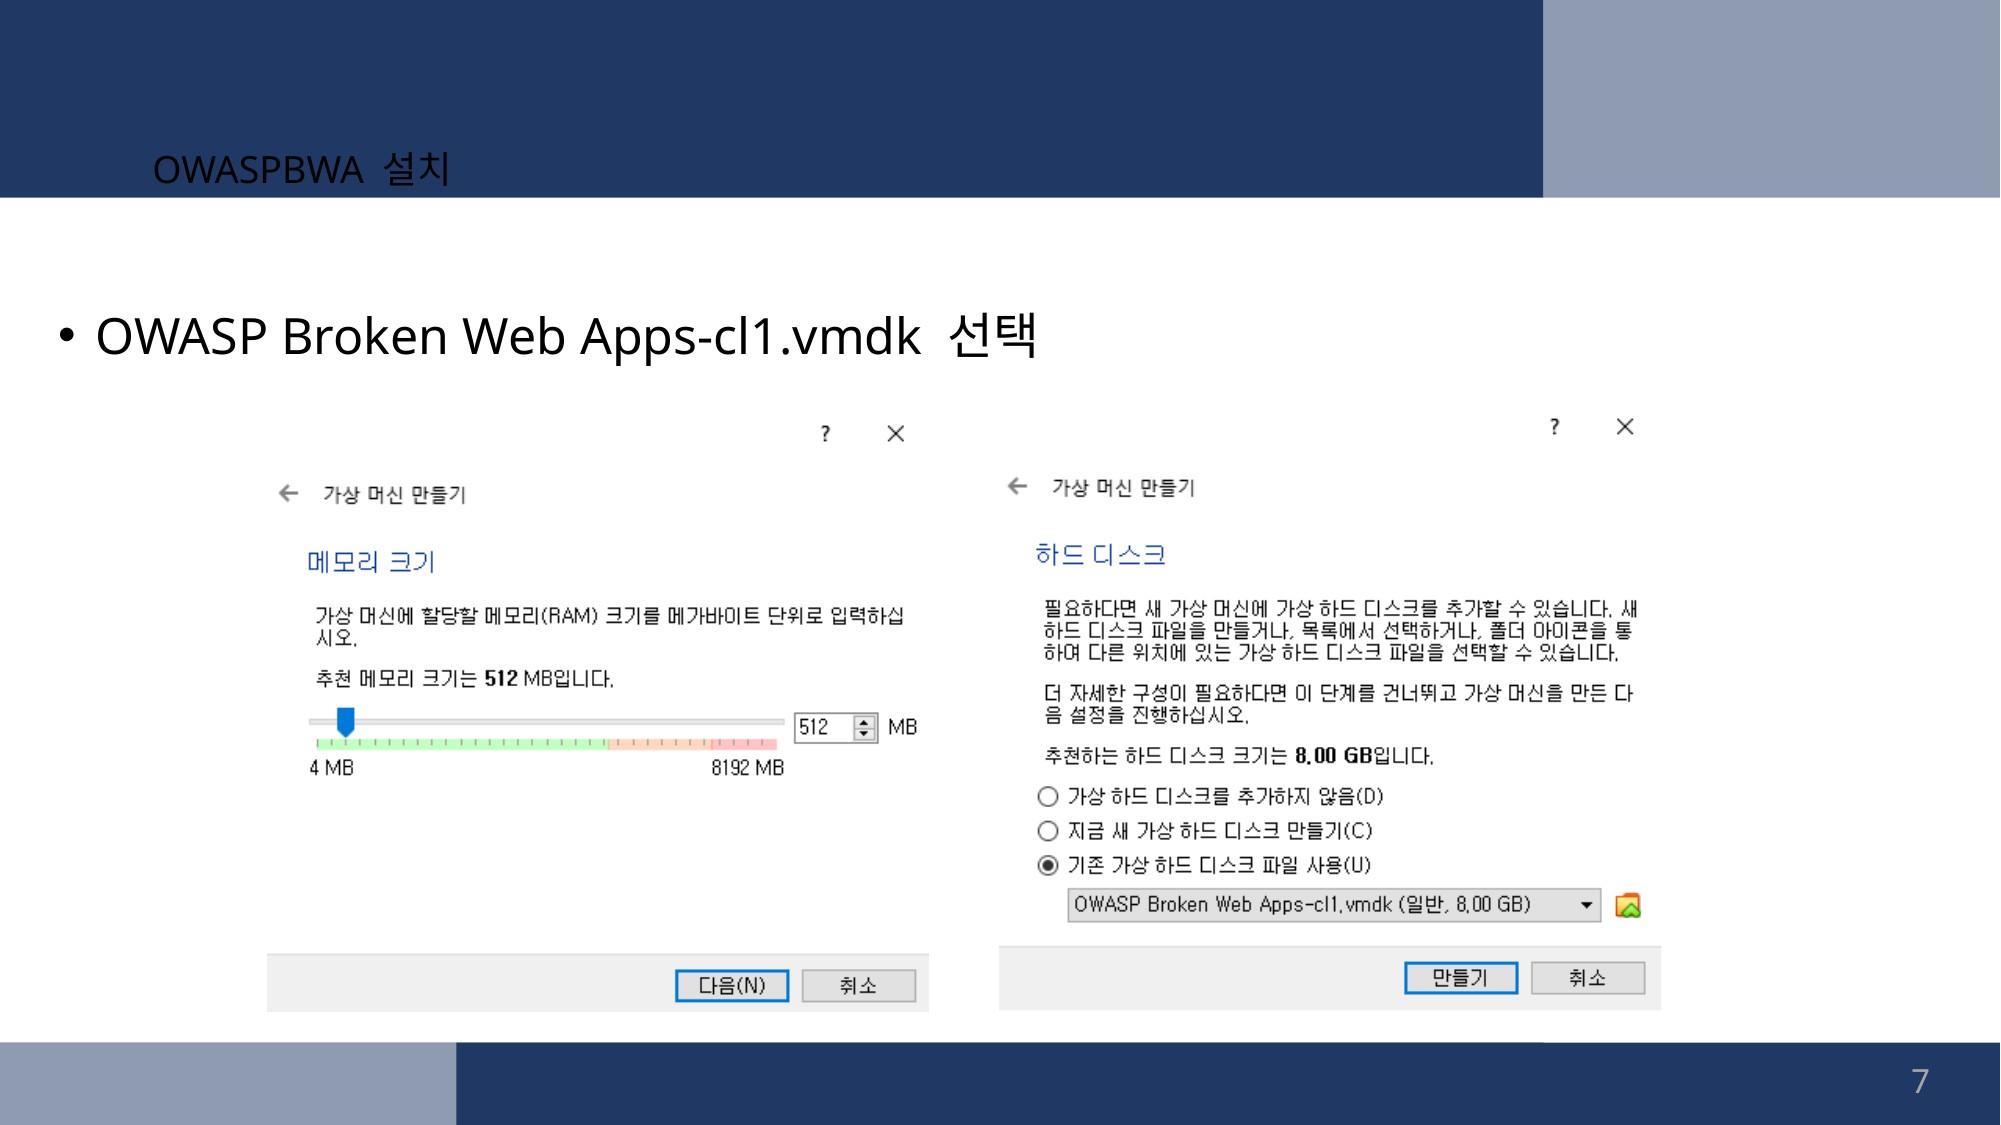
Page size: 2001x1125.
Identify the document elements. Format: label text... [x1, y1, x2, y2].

list OWASP Broken Web Apps-cl1.vmdk 선택 [43, 284, 1934, 976]
slide_number 7 [1494, 1052, 1945, 1113]
picture [267, 415, 929, 1012]
title OWASPBWA 설치 [137, 59, 1863, 278]
picture [999, 408, 1663, 1012]
